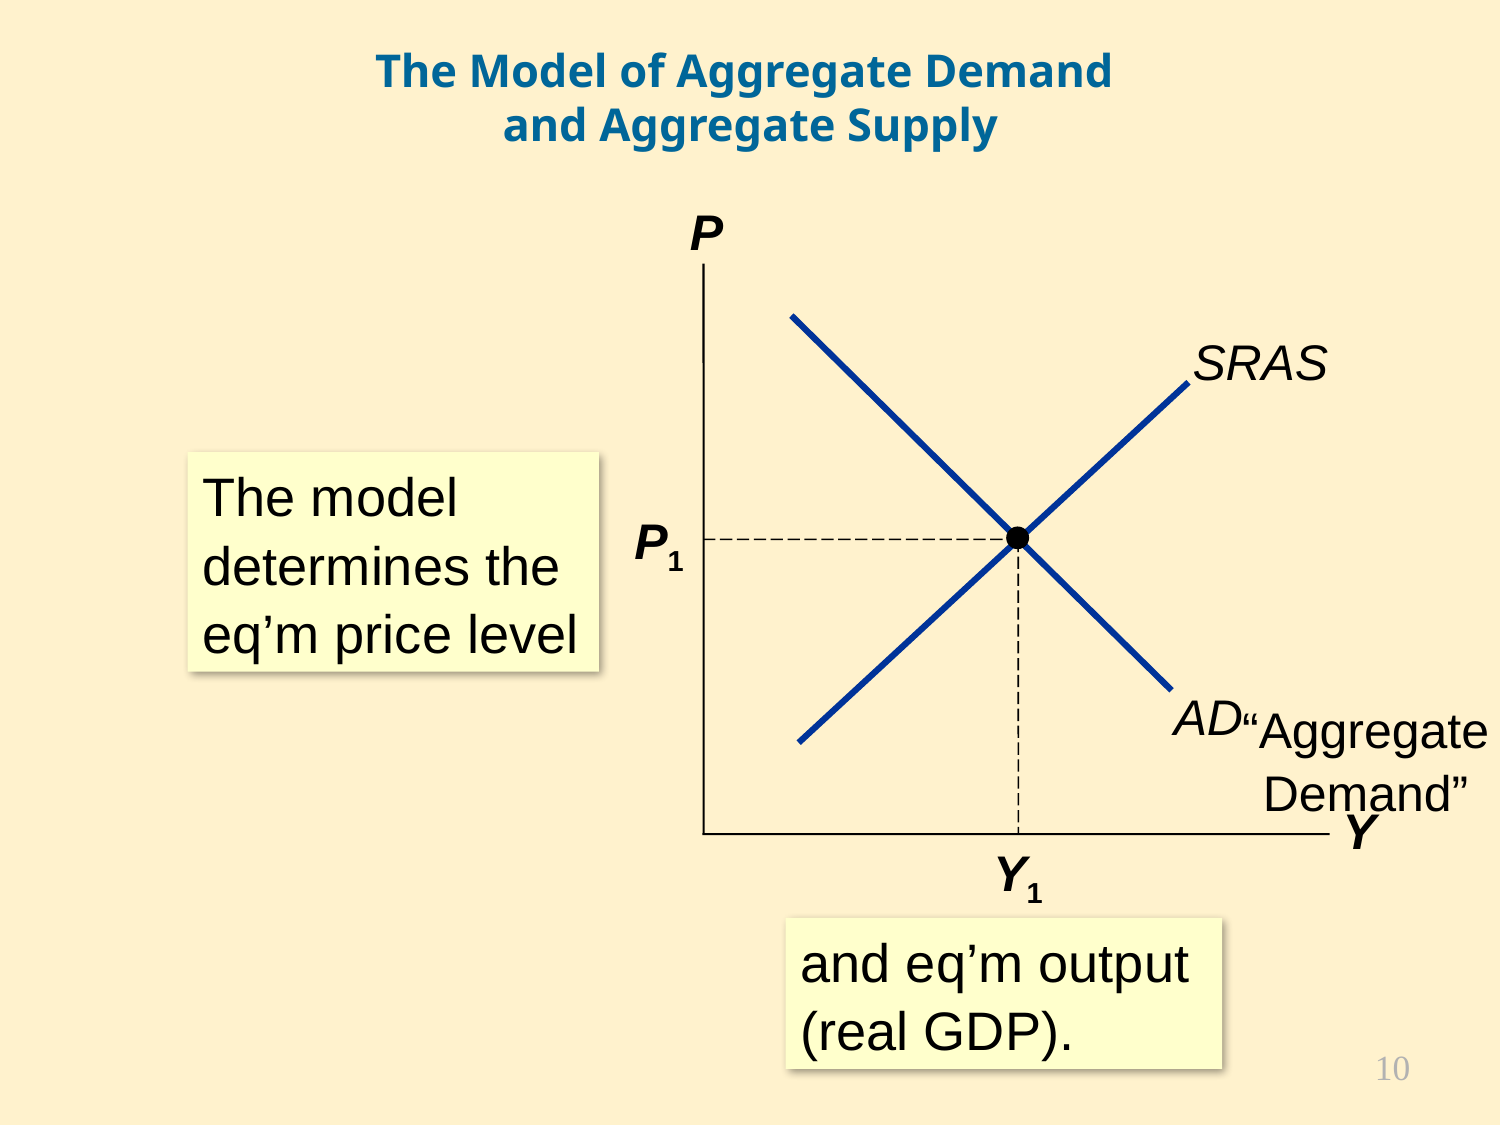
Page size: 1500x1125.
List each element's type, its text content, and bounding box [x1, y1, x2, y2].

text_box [671, 193, 1398, 868]
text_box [977, 539, 1059, 902]
text_box and eq’m output (real GDP). [785, 917, 1223, 1069]
text_box “Aggregate Demand” [1402, 688, 1500, 830]
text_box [791, 315, 1268, 506]
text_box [791, 579, 971, 754]
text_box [798, 322, 1352, 743]
text_box The model determines the eq’m price level [187, 452, 599, 672]
title The Model of Aggregate Demand and Aggregate Supply [0, 34, 1500, 159]
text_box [618, 508, 1030, 570]
